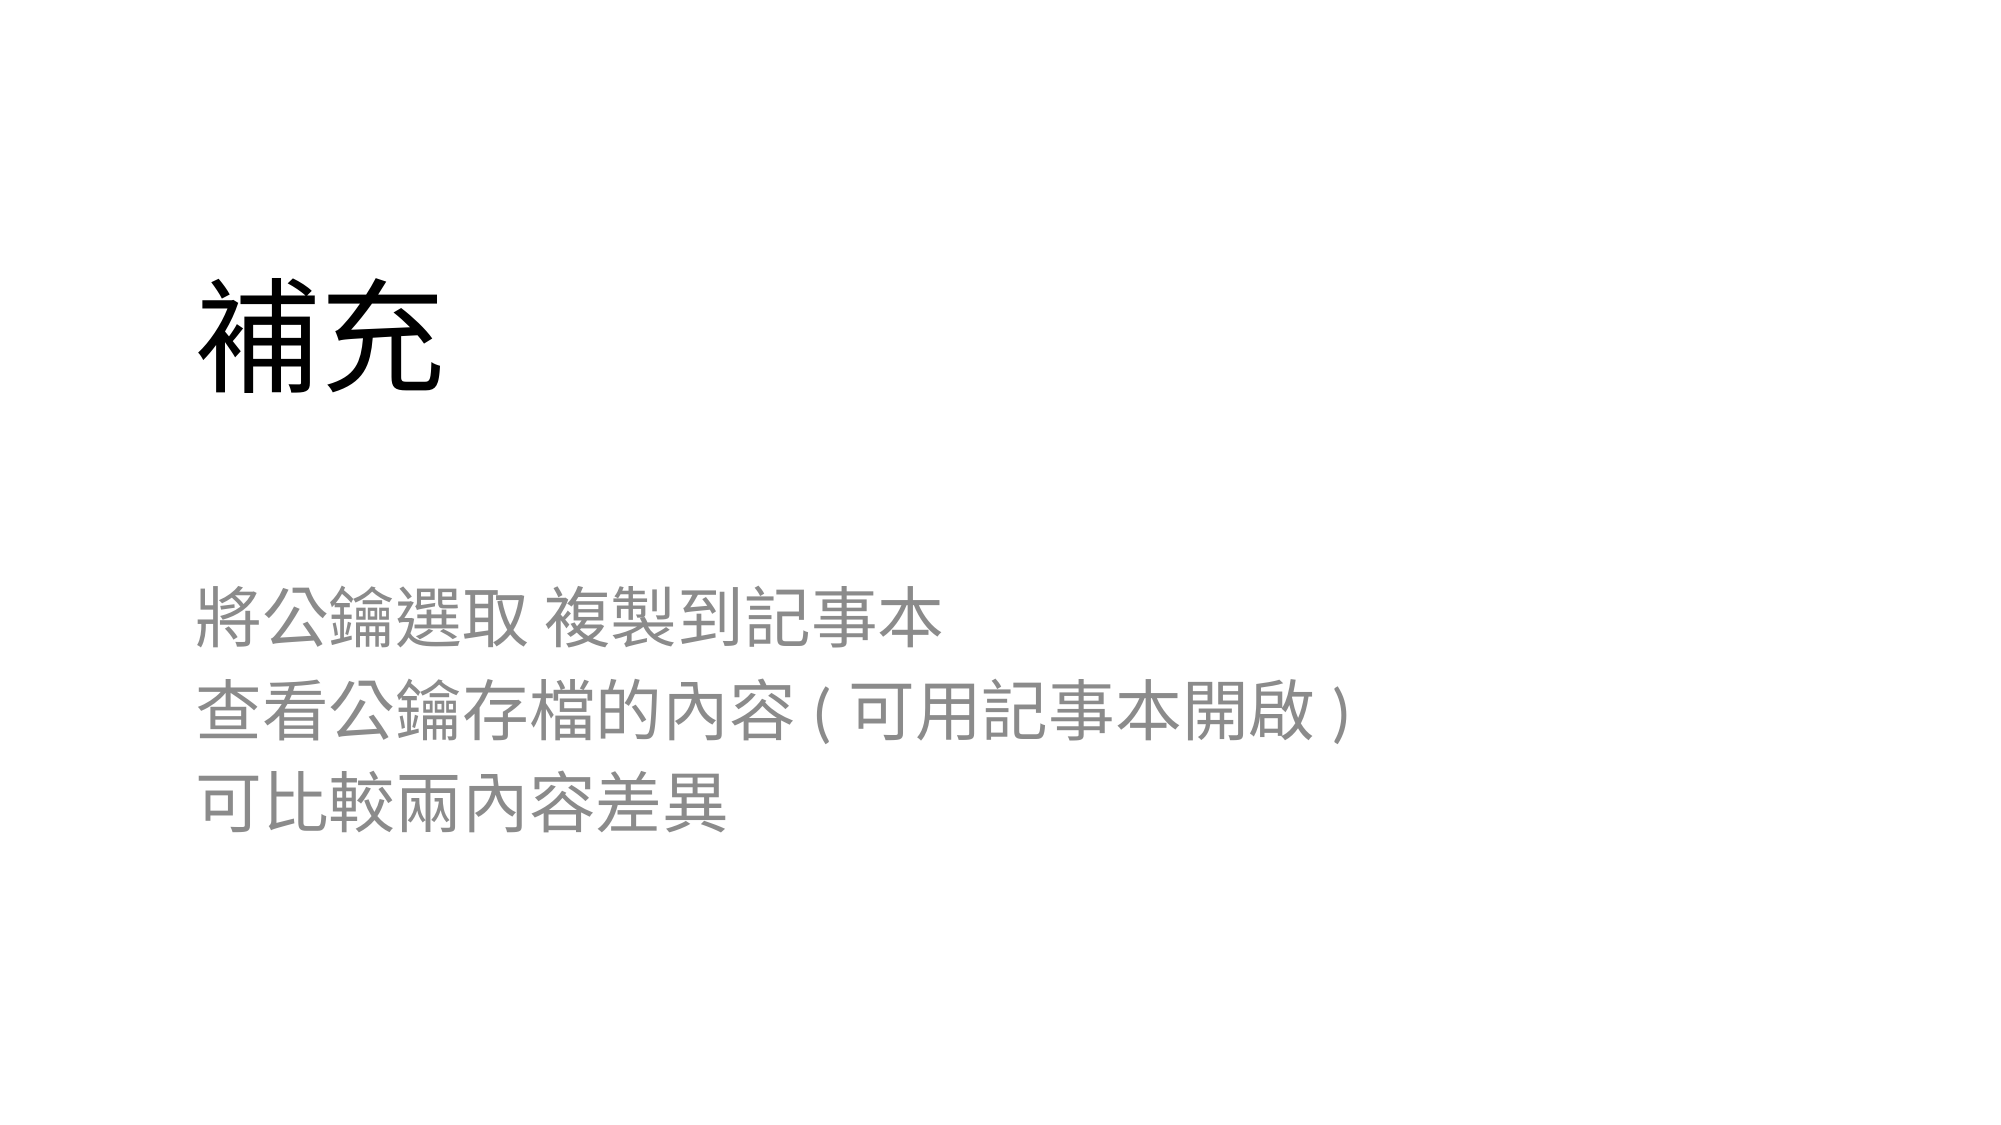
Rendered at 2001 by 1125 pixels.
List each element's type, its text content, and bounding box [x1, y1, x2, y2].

title 補充 [180, 109, 1906, 577]
list 將公鑰選取 複製到記事本 查看公鑰存檔的內容(可用記事本開啟) 可比較兩內容差異 [180, 577, 1906, 932]
